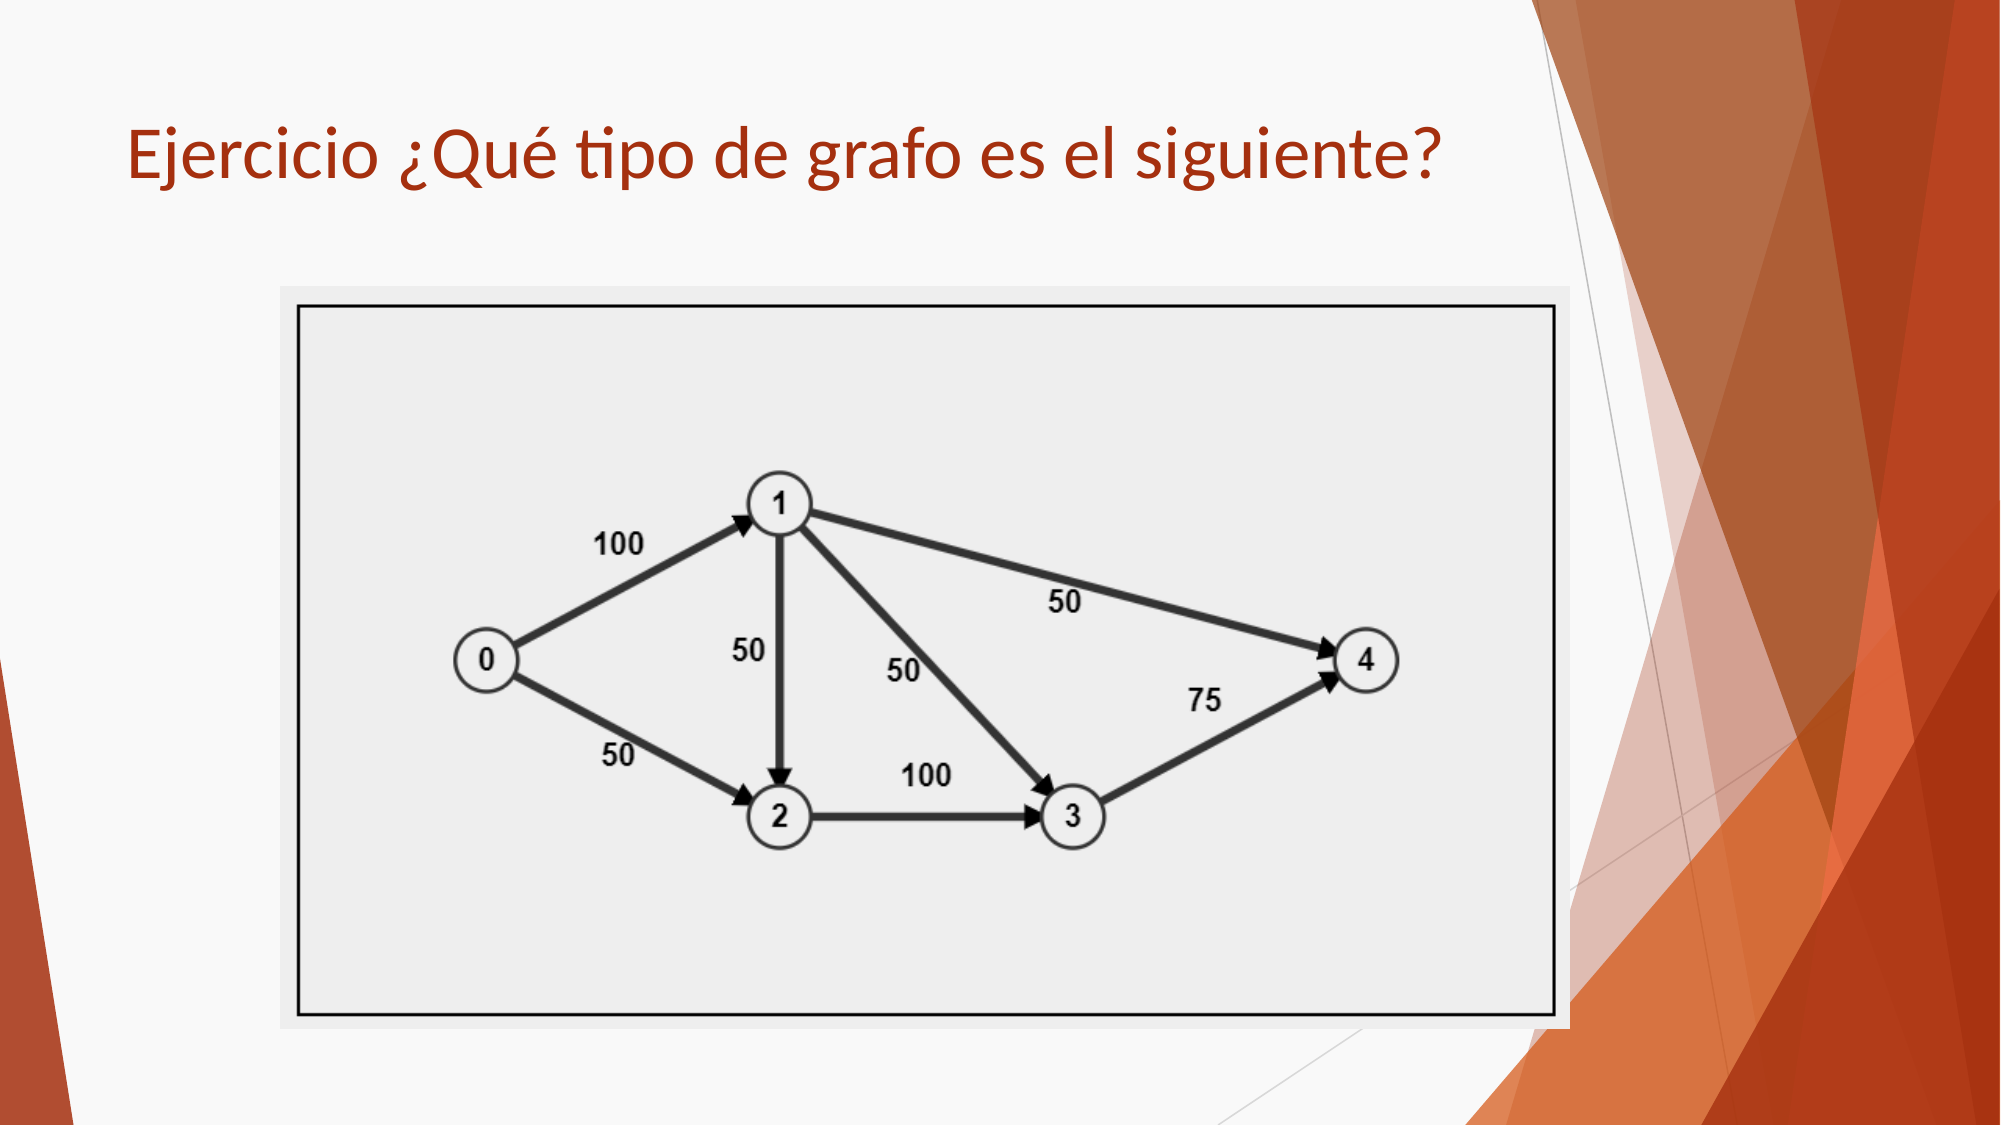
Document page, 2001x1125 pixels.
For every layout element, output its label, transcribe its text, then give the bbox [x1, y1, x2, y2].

title Ejercicio ¿Qué tipo de grafo es el siguiente? [111, 96, 1522, 313]
picture [280, 286, 1570, 1029]
